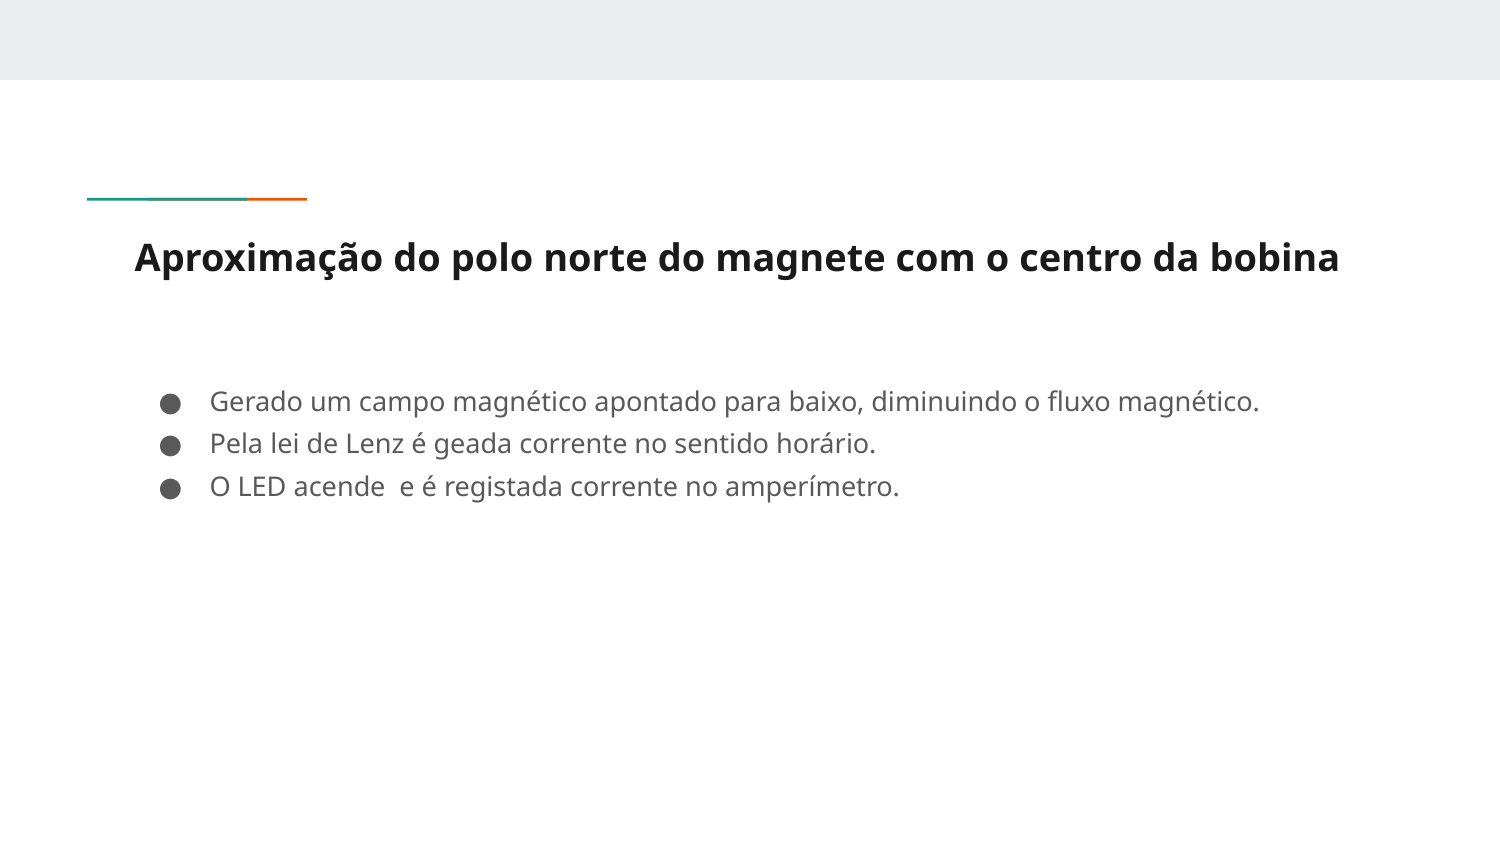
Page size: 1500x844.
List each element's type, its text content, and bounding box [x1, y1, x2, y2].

list Gerado um campo magnético apontado para baixo, diminuindo o fluxo magnético. Pela lei de Lenz é geada corrente no sentido horário. O LED acende e é registada corrente no amperímetro. [119, 362, 1381, 734]
title Aproximação do polo norte do magnete com o centro da bobina [119, 216, 1381, 305]
